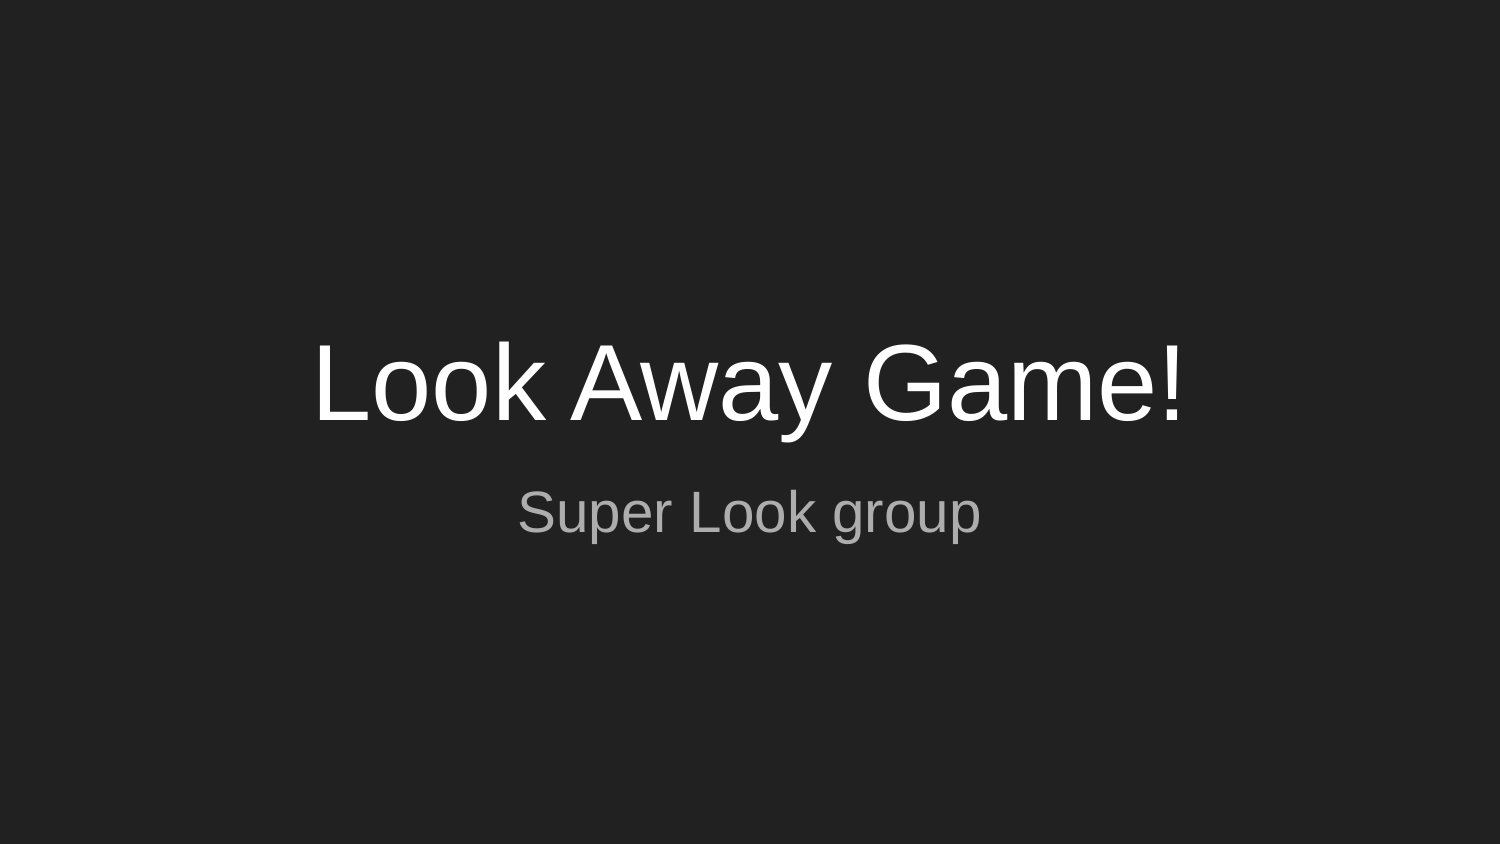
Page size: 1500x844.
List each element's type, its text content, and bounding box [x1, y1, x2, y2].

title Look Away Game! [51, 122, 1449, 459]
subtitle Super Look group [51, 464, 1449, 595]
